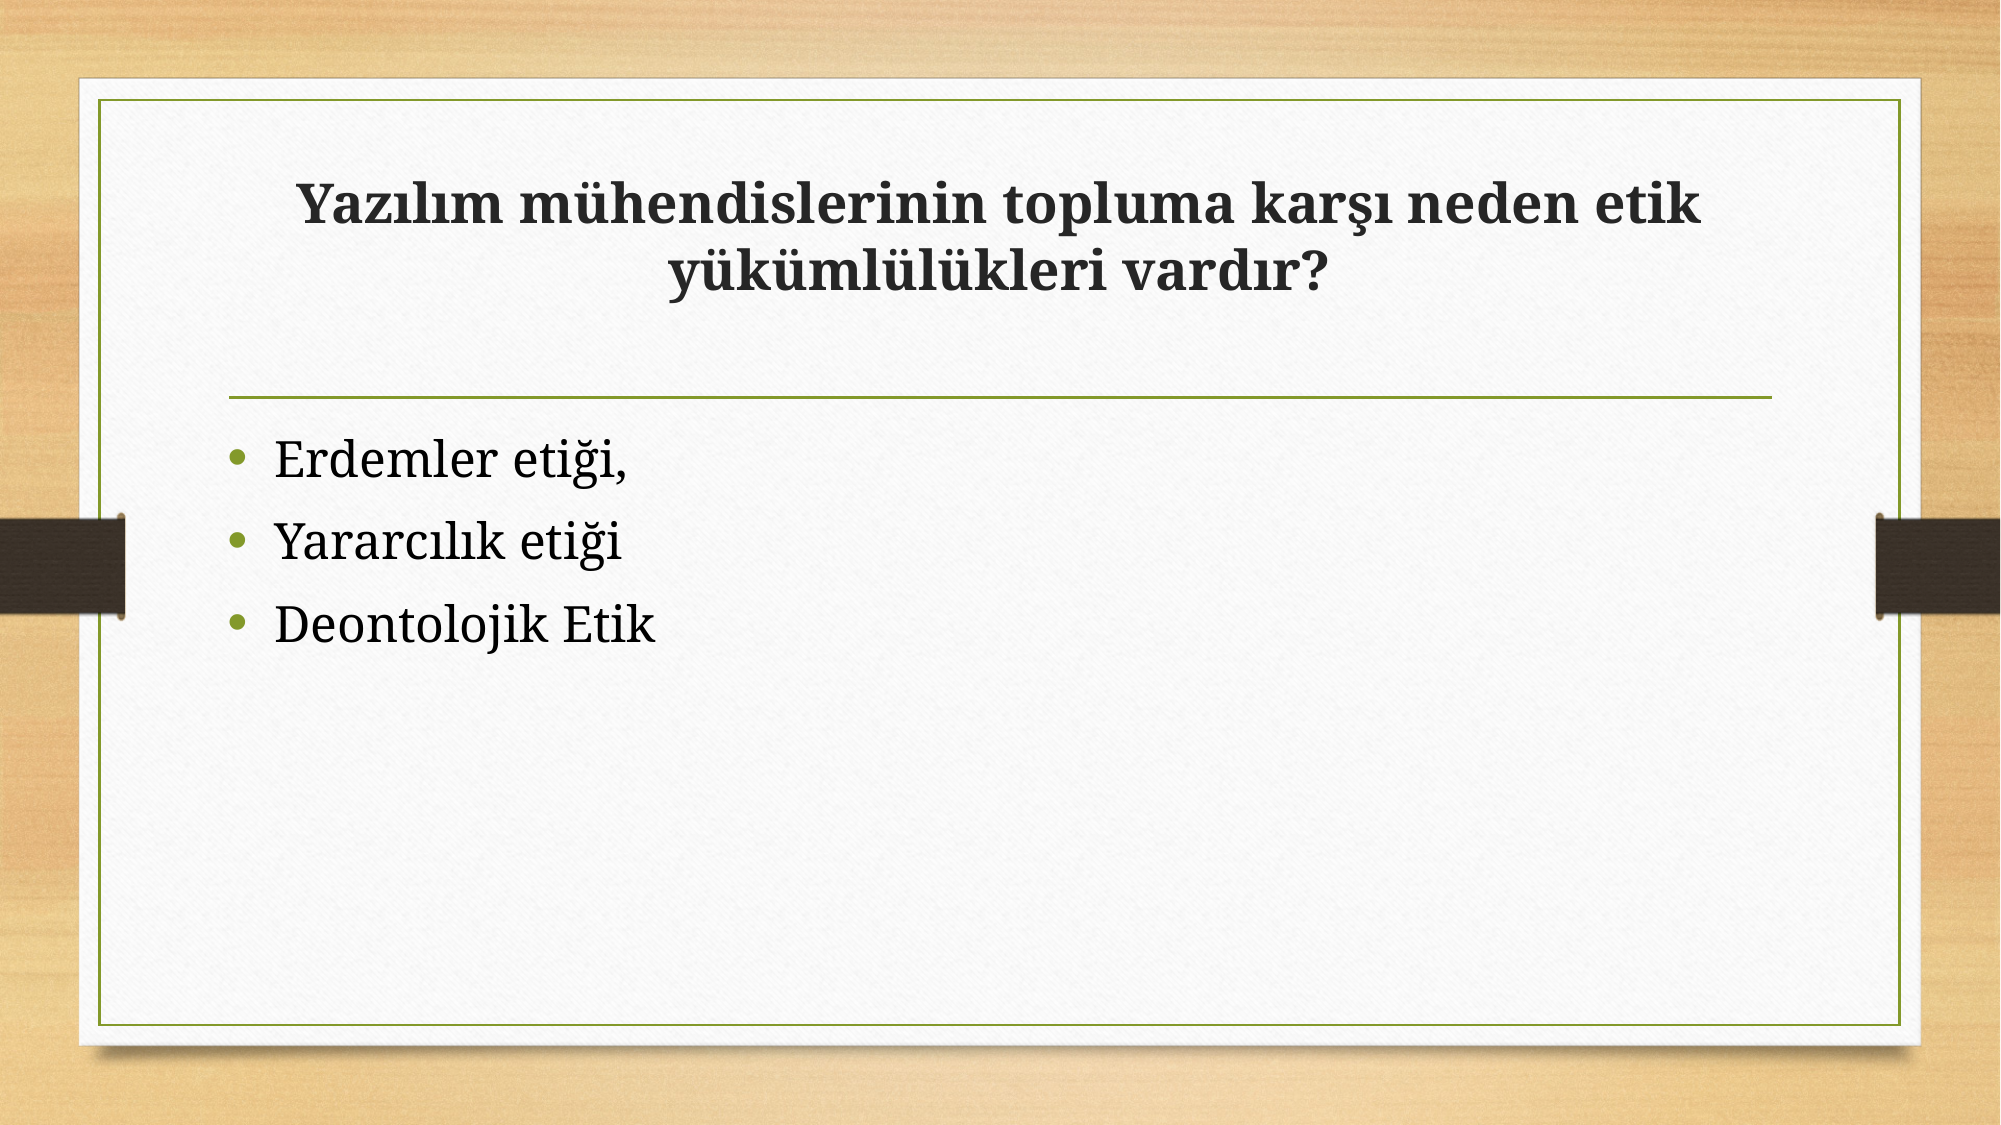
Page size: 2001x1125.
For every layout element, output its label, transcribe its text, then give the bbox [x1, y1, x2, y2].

picture [0, 0, 2001, 1125]
title Yazılım mühendislerinin topluma karşı neden etik yükümlülükleri vardır? [212, 161, 1788, 375]
list Erdemler etiği, Yararcılık etiği Deontolojik Etik [212, 419, 1788, 964]
